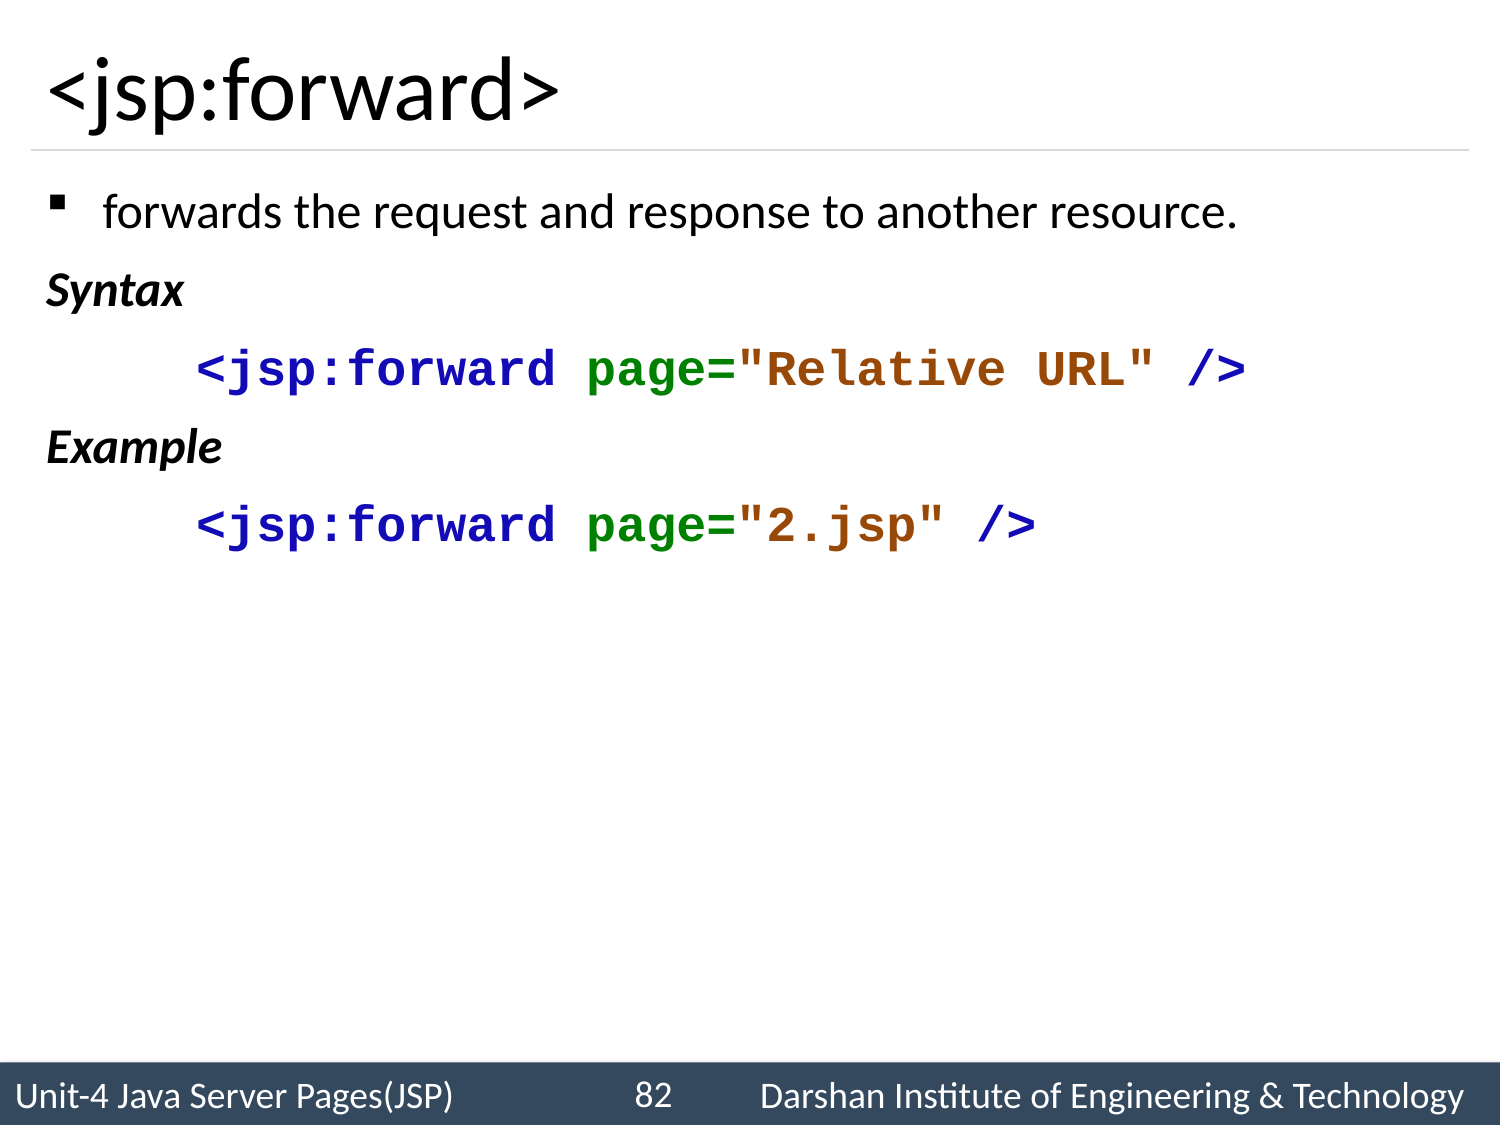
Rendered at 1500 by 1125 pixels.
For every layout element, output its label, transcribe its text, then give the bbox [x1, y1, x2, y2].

title <jsp:forward> [31, 17, 1469, 150]
slide_number 82 [587, 1062, 688, 1123]
list forwards the request and response to another resource. Syntax <jsp:forward page="Relative URL" /> Example <jsp:forward page="2.jsp" /> [31, 162, 1469, 1038]
